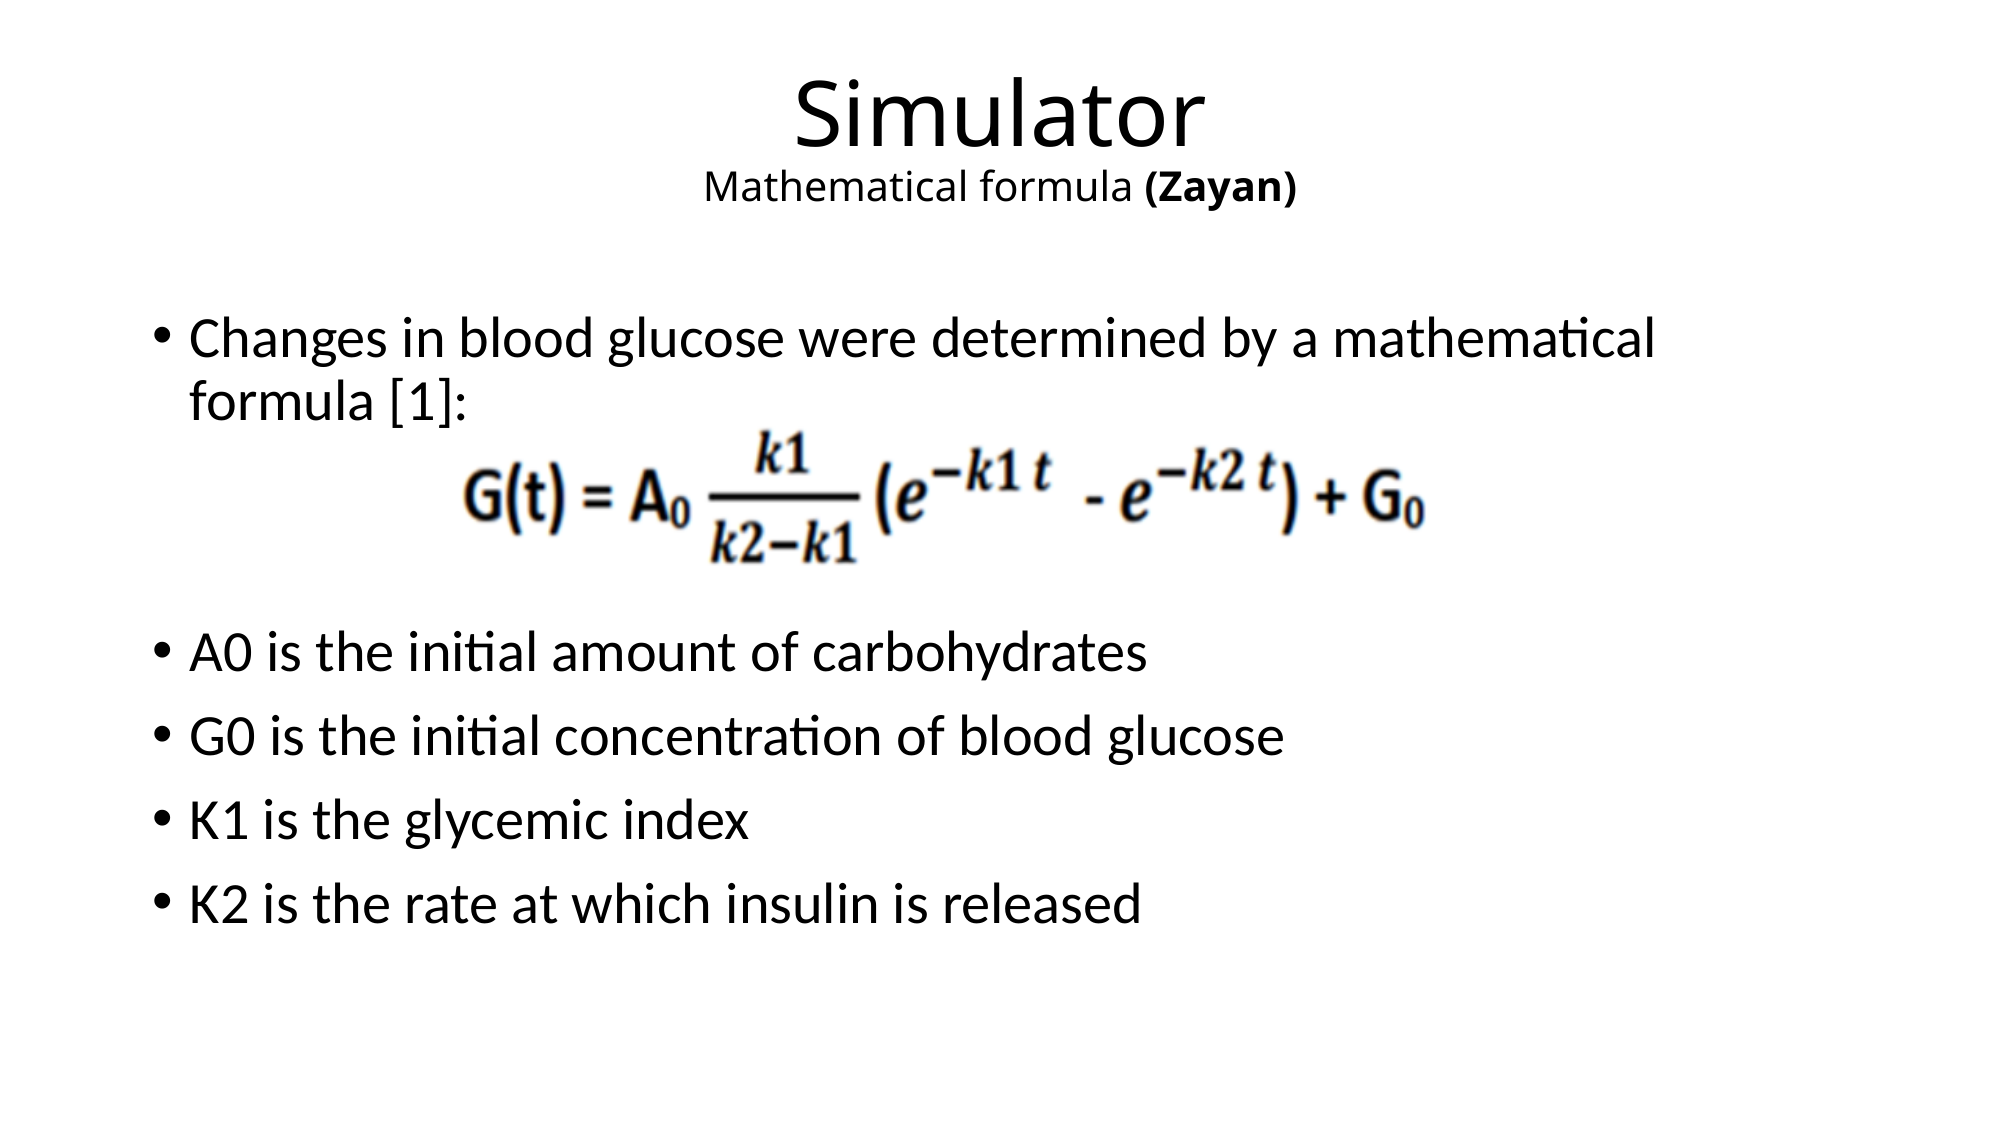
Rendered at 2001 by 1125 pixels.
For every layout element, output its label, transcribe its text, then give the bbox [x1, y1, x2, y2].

title Simulator Mathematical formula (Zayan) [137, 59, 1863, 219]
list Changes in blood glucose were determined by a mathematical formula [1]: A0 is the initial amount of carbohydrates G0 is the initial concentration of blood glucose K1 is the glycemic index K2 is the rate at which insulin is released [137, 299, 1863, 1014]
picture [461, 421, 1437, 575]
